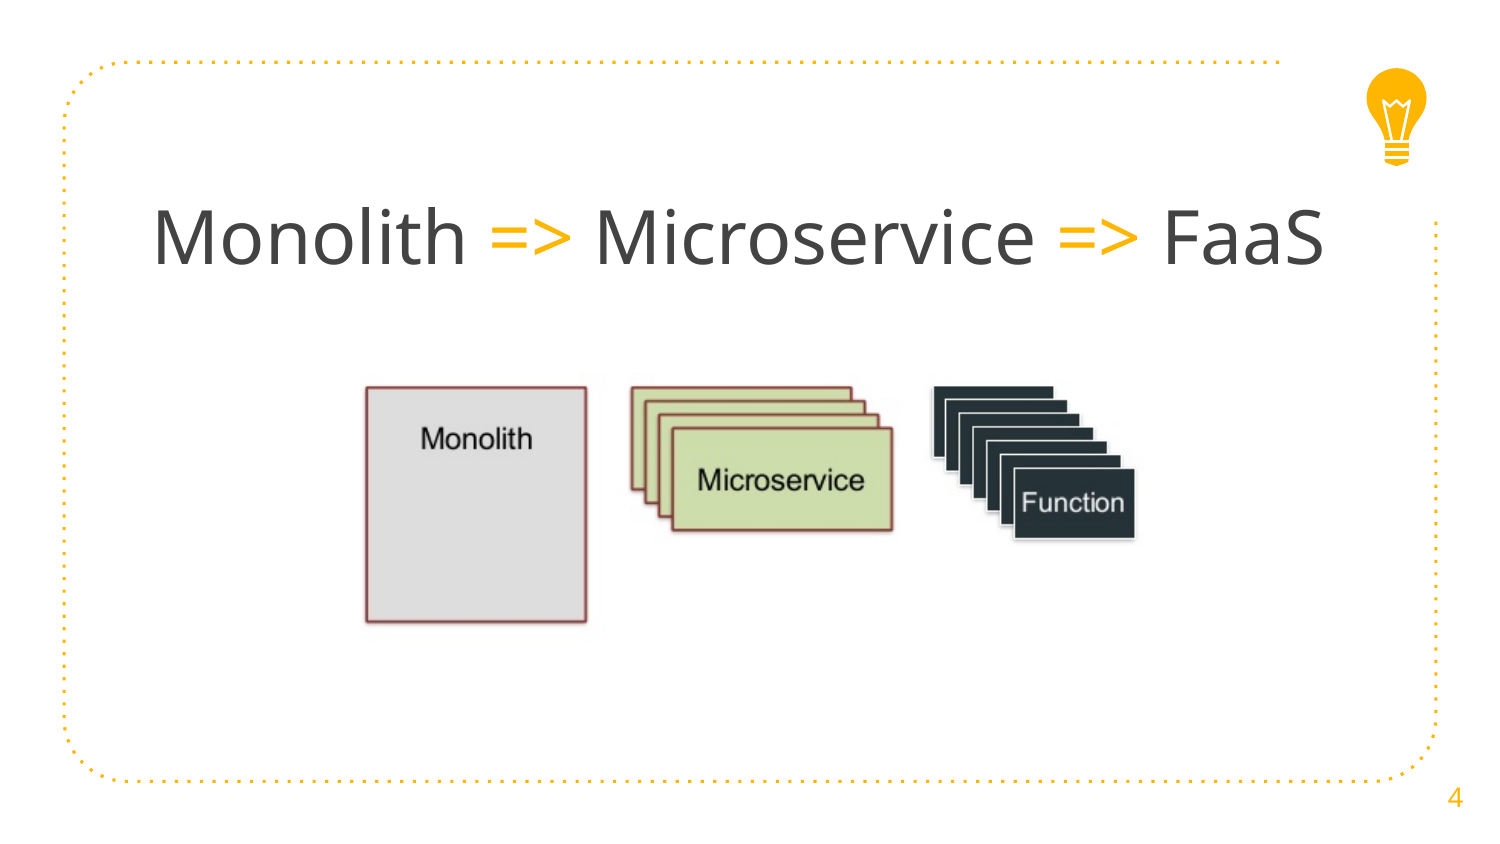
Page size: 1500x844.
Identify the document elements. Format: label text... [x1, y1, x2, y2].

slide_number 4 [1411, 753, 1500, 844]
picture [321, 332, 1179, 679]
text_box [1366, 67, 1427, 167]
title Monolith => Microservice => FaaS [136, 174, 1364, 297]
